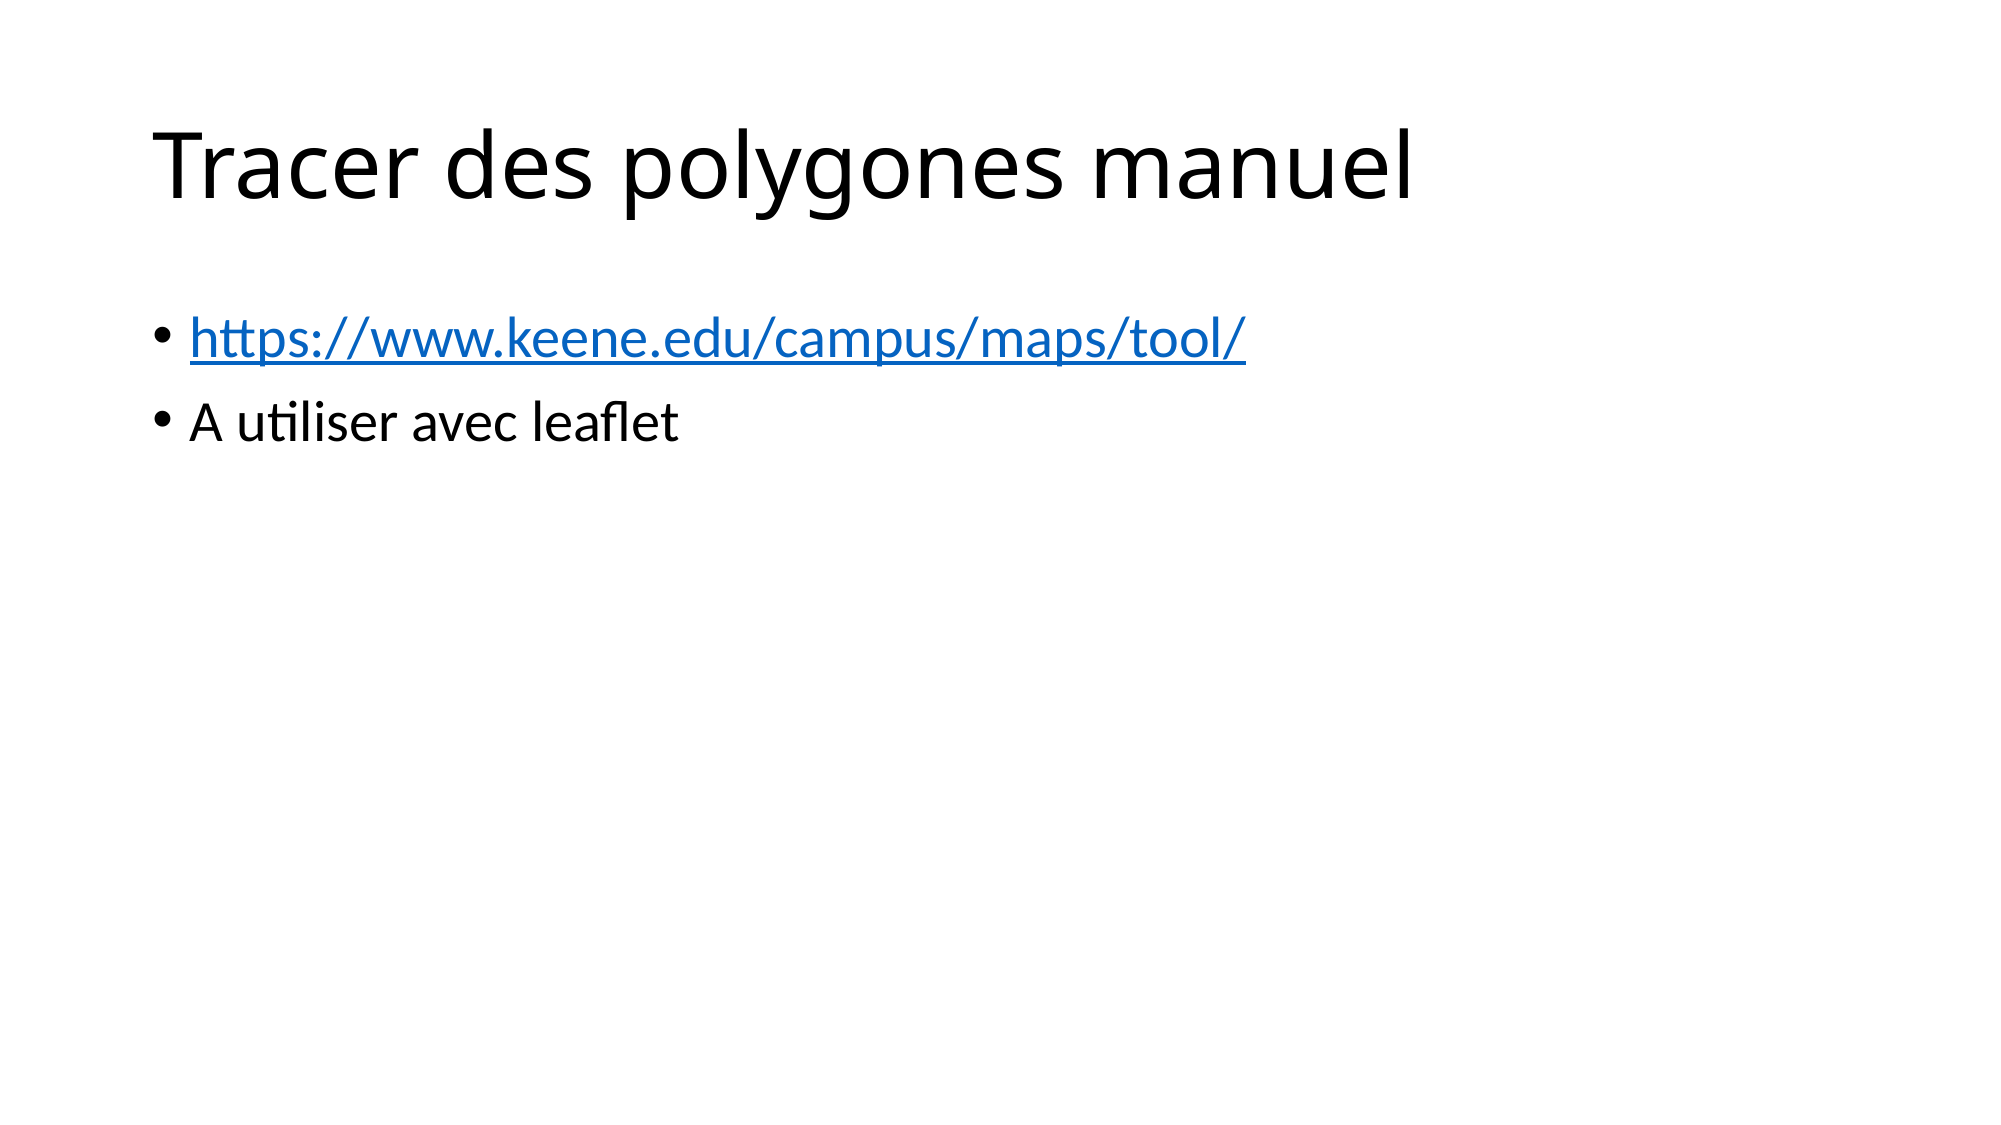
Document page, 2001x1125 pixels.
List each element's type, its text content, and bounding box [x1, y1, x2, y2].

list https://www.keene.edu/campus/maps/tool/ A utiliser avec leaflet [137, 299, 1863, 1014]
title Tracer des polygones manuel [137, 59, 1863, 278]
